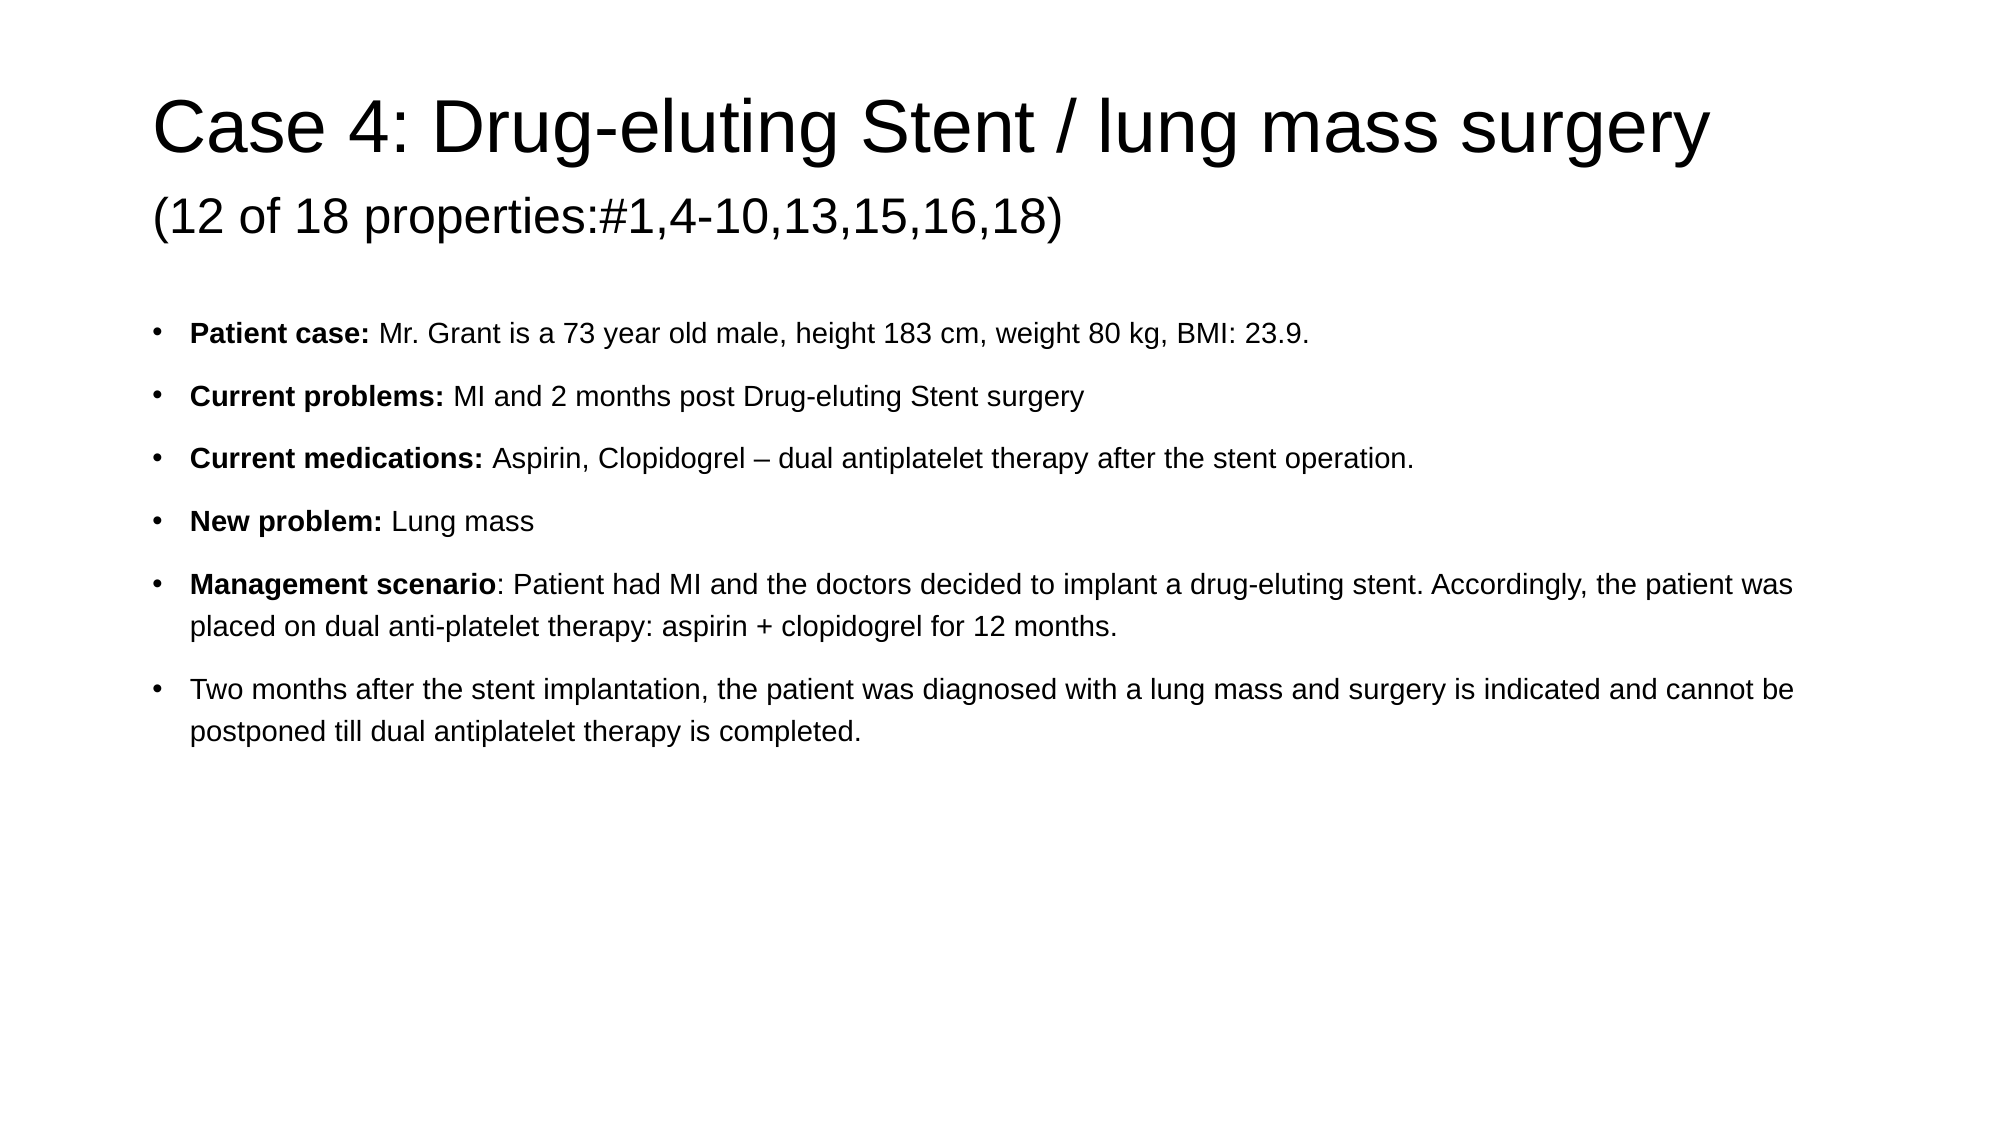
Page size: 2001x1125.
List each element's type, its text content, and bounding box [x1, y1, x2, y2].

list Patient case: Mr. Grant is a 73 year old male, height 183 cm, weight 80 kg, BMI: 23.9. Current problems: MI and 2 months post Drug-eluting Stent surgery Current medications: Aspirin, Clopidogrel – dual antiplatelet therapy after the stent operation. New problem: Lung mass Management scenario: Patient had MI and the doctors decided to implant a drug-eluting stent. Accordingly, the patient was placed on dual anti-platelet therapy: aspirin + clopidogrel for 12 months. Two months after the stent implantation, the patient was diagnosed with a lung mass and surgery is indicated and cannot be postponed till dual antiplatelet therapy is completed. [137, 299, 1863, 1014]
title Case 4: Drug-eluting Stent / lung mass surgery (12 of 18 properties:#1,4-10,13,15,16,18) [137, 59, 1863, 278]
